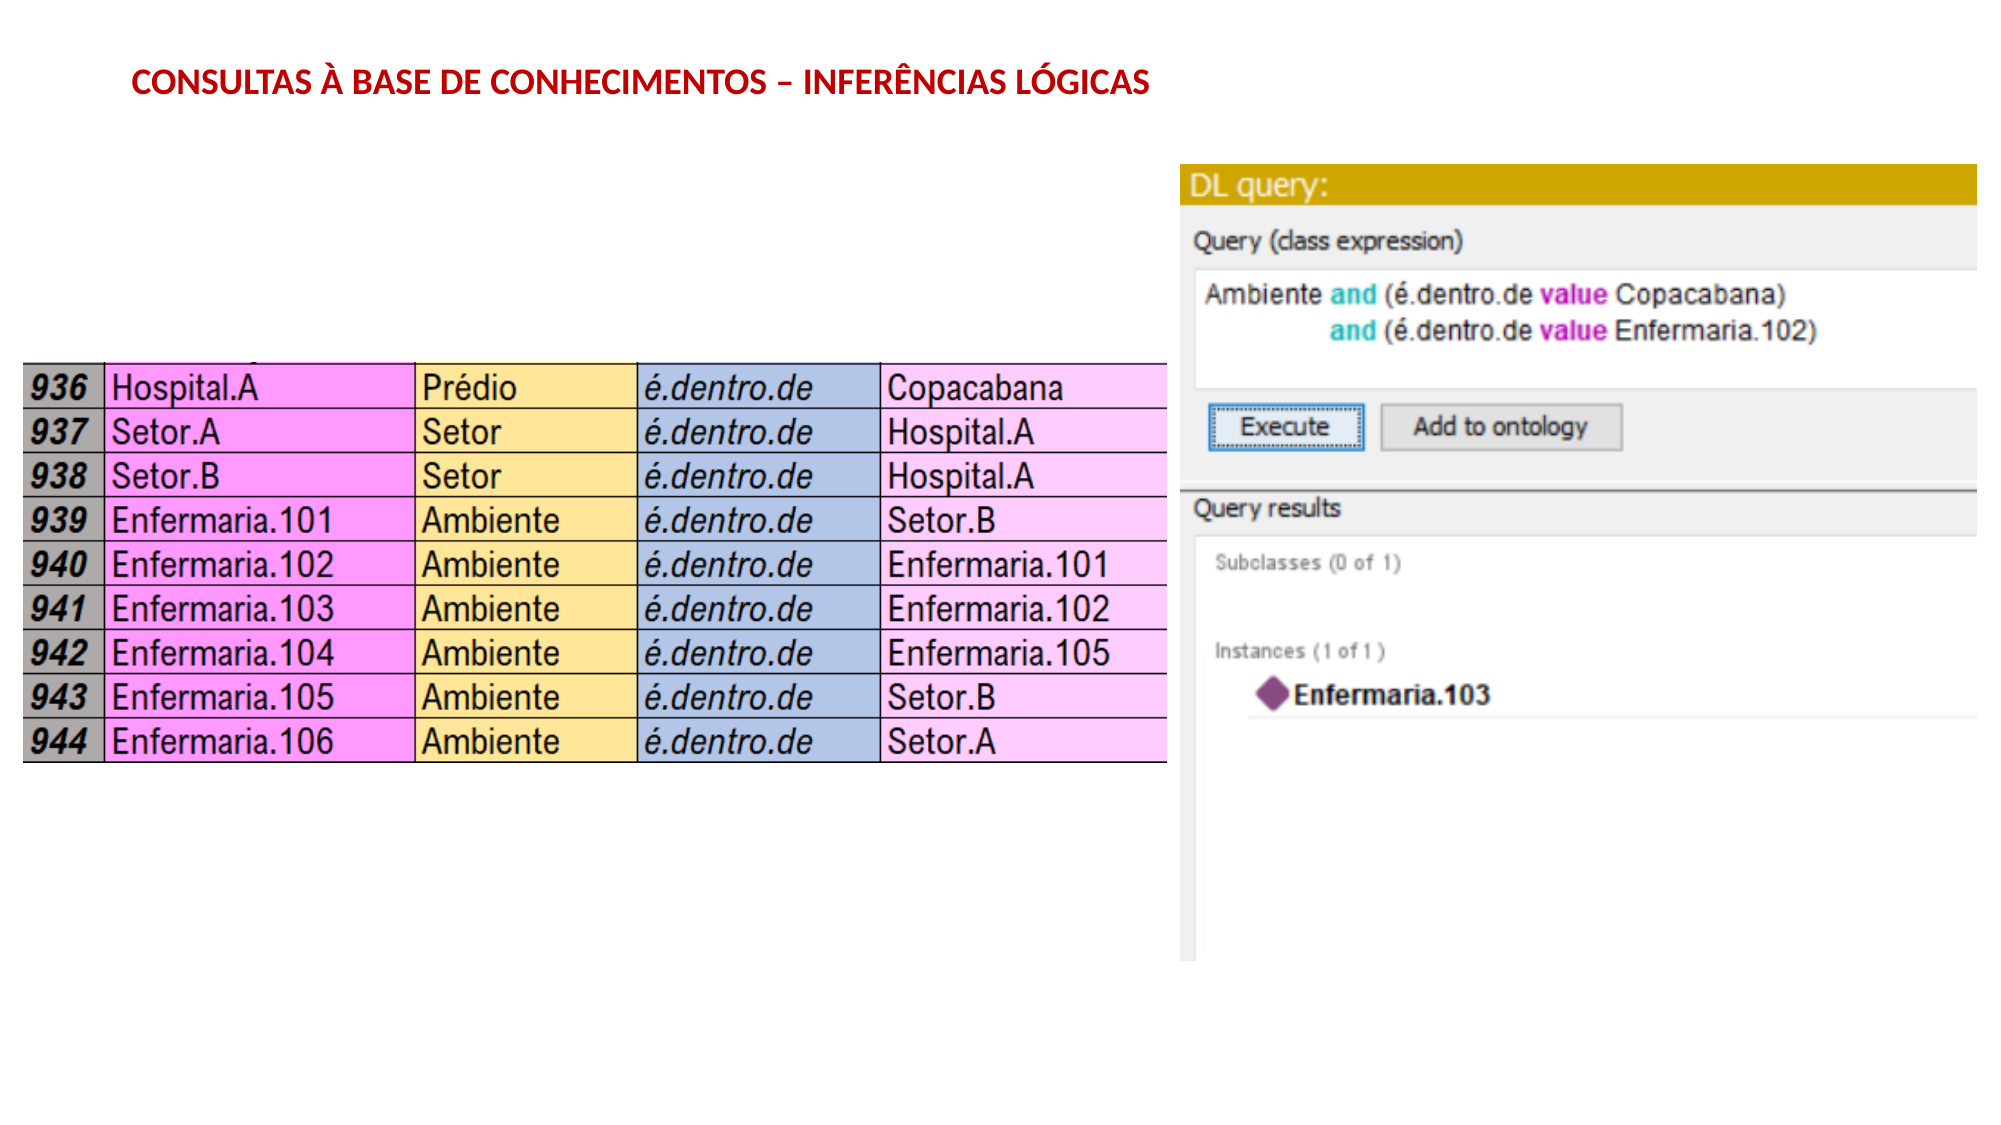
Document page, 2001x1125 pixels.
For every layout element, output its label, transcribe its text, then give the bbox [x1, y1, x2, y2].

picture [1180, 164, 1977, 961]
text_box CONSULTAS À BASE DE CONHECIMENTOS – INFERÊNCIAS LÓGICAS [116, 49, 1175, 110]
picture [23, 362, 1167, 763]
